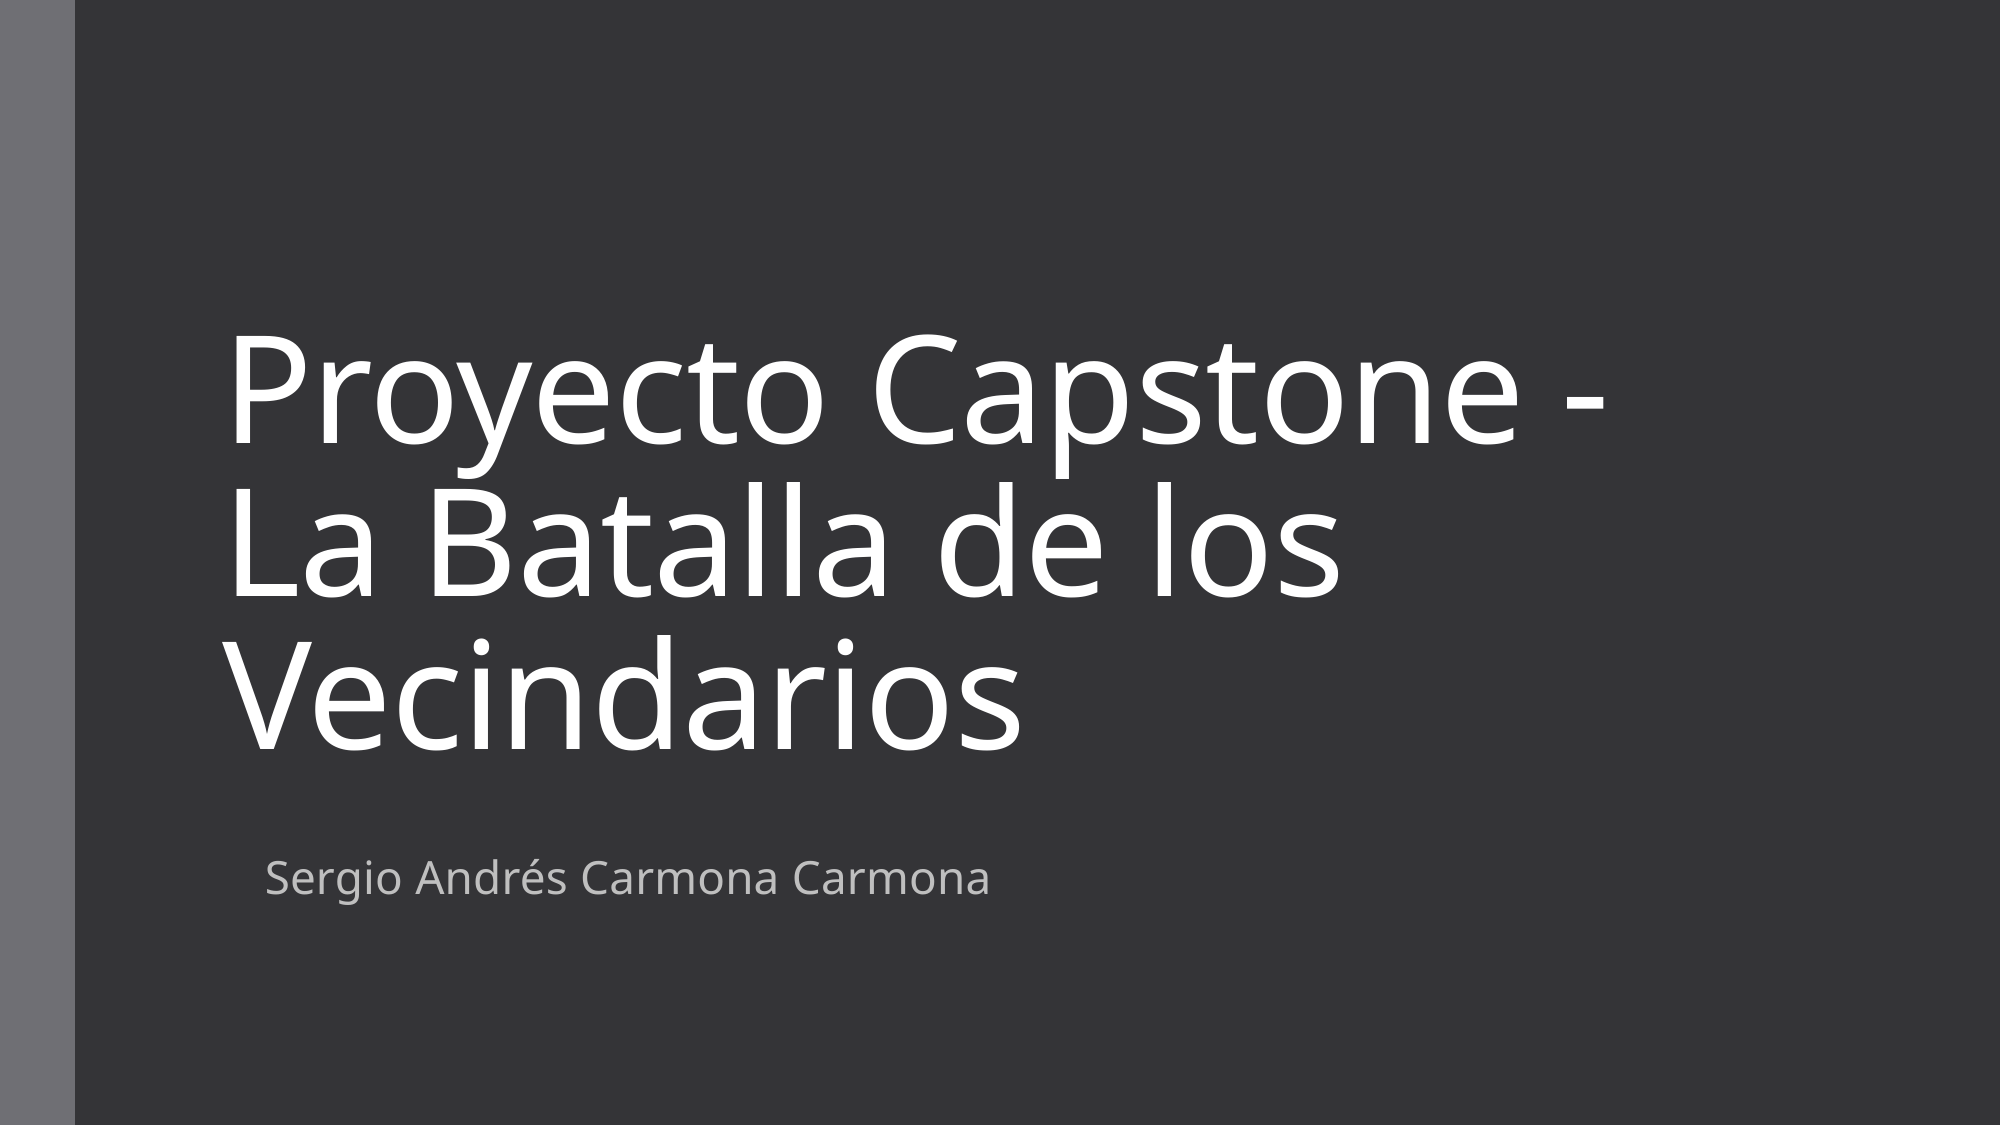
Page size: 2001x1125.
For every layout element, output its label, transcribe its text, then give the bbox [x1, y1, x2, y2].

title Proyecto Capstone - La Batalla de los Vecindarios [206, 124, 1752, 788]
subtitle Sergio Andrés Carmona Carmona [249, 845, 1750, 941]
